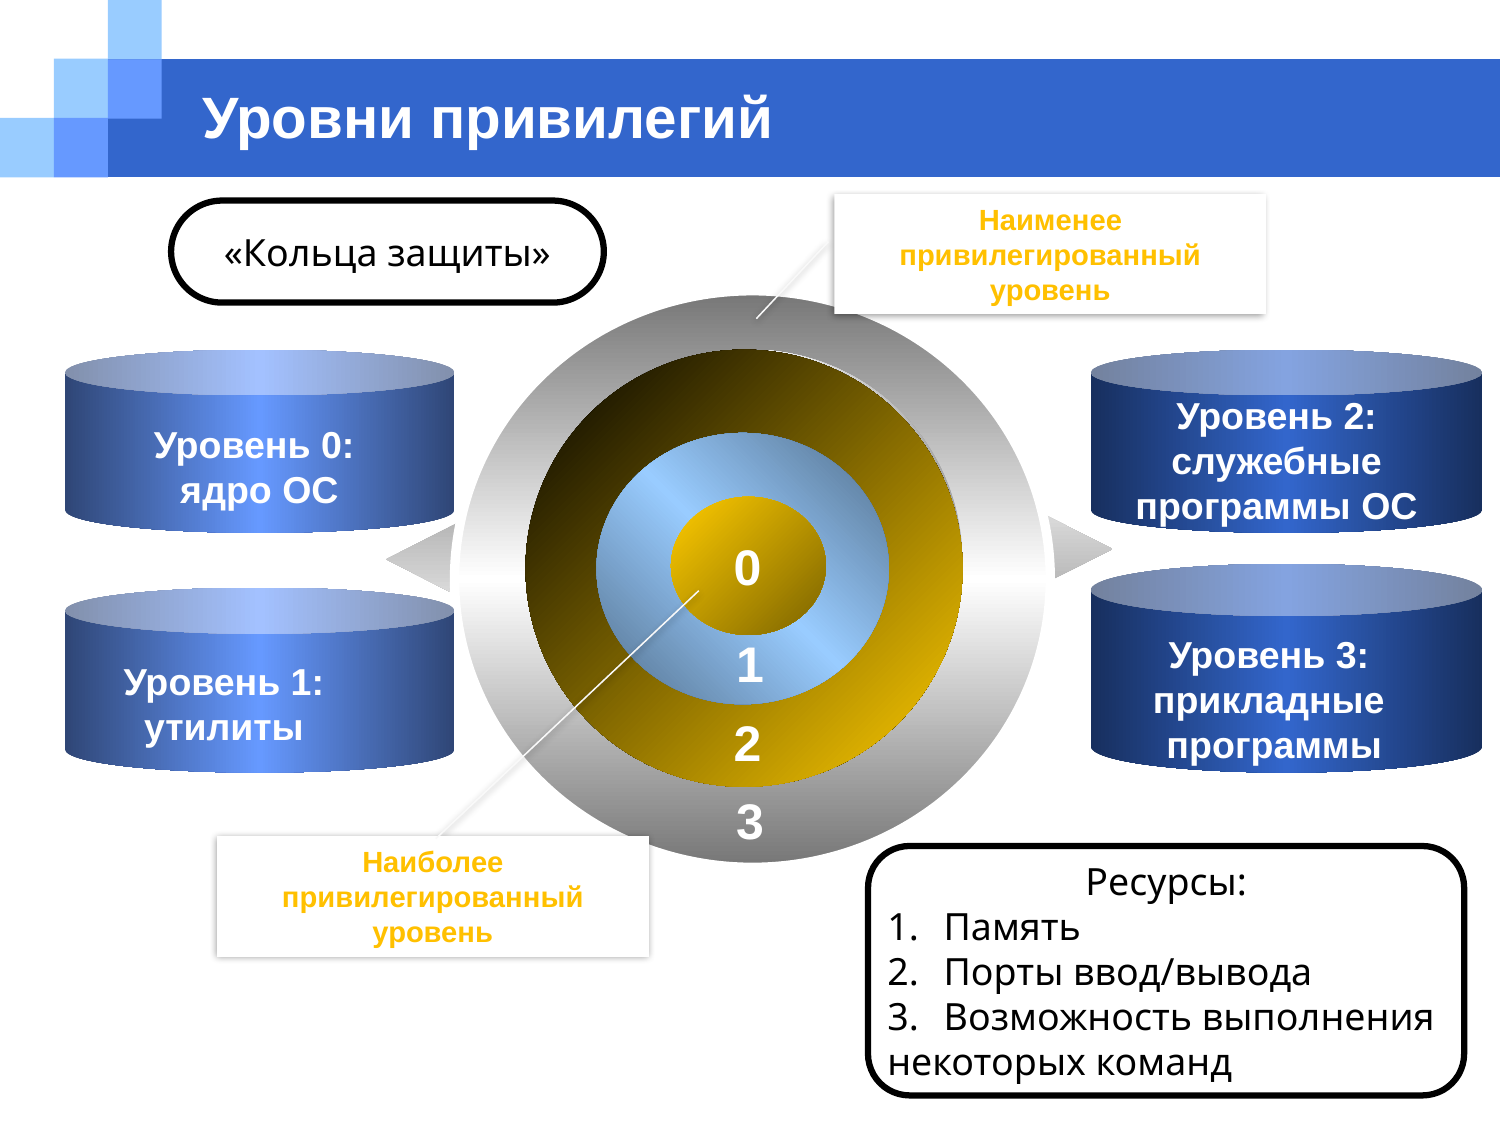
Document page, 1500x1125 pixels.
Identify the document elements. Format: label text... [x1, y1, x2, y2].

text_box Ресурсы: Память Порты ввод/вывода Возможность выполнения некоторых команд [867, 876, 1465, 1096]
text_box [64, 200, 1483, 868]
text_box Наиболее привилегированный уровень [217, 876, 649, 957]
text_box Наименее привилегированный уровень [834, 194, 1266, 199]
title Уровни привилегий [187, 75, 1400, 155]
